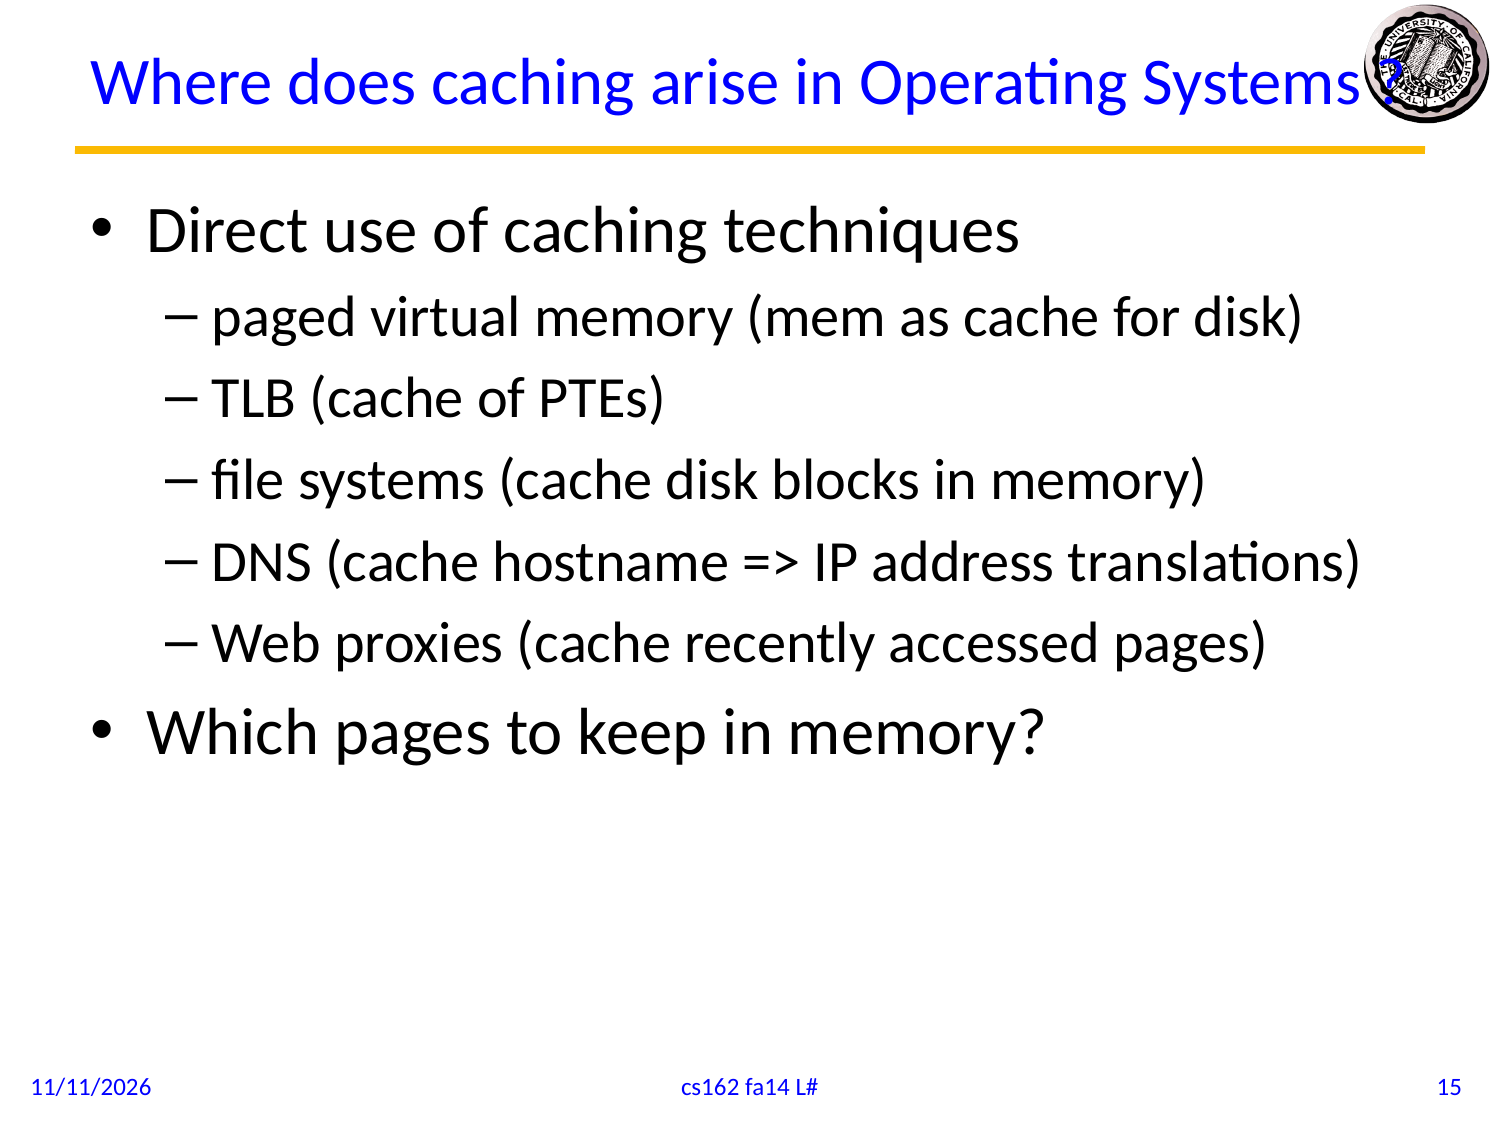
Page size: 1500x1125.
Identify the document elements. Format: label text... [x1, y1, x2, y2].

slide_number 15 [1127, 1055, 1478, 1115]
footer cs162 fa14 L# [512, 1055, 988, 1115]
list Direct use of caching techniques paged virtual memory (mem as cache for disk) TLB (cache of PTEs) file systems (cache disk blocks in memory) DNS (cache hostname => IP address translations) Web proxies (cache recently accessed pages) Which pages to keep in memory? [75, 178, 1425, 1035]
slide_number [15, 1055, 366, 1115]
picture [1350, 0, 1500, 127]
title Where does caching arise in Operating Systems ? [75, 6, 1425, 150]
